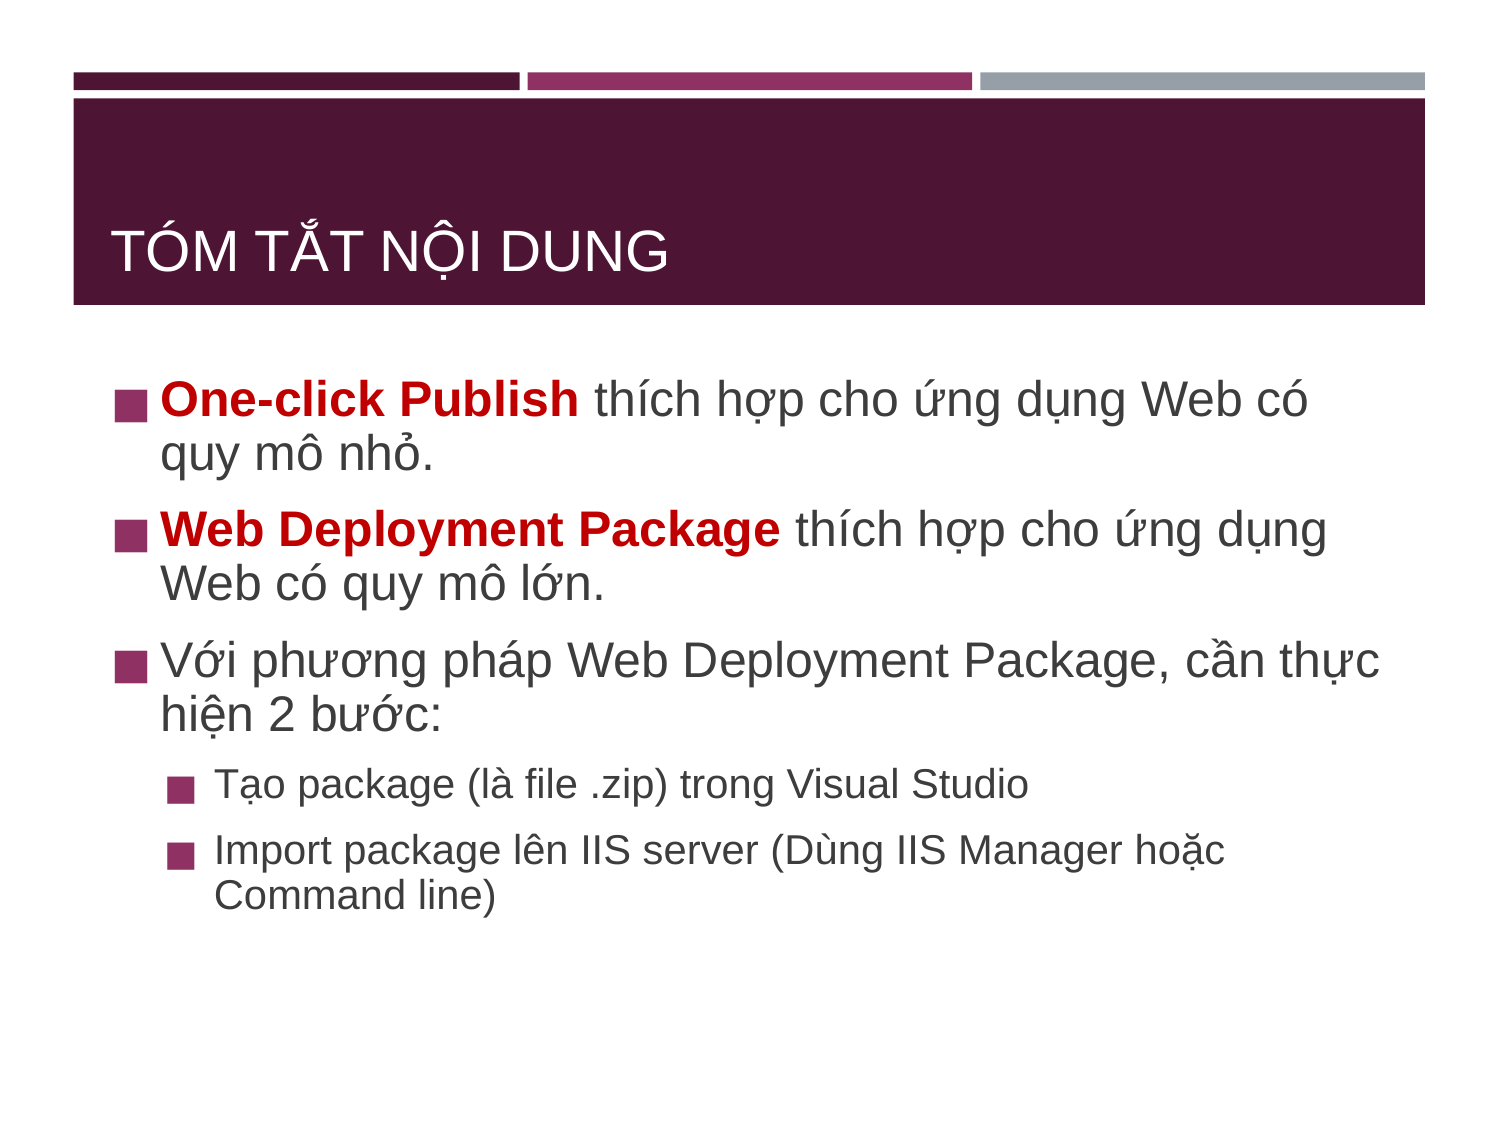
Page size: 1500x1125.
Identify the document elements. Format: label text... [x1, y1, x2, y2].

title TÓM TẮT NỘI DUNG [95, 112, 1406, 291]
list One-click Publish thích hợp cho ứng dụng Web có quy mô nhỏ. Web Deployment Package thích hợp cho ứng dụng Web có quy mô lớn. Với phương pháp Web Deployment Package, cần thực hiện 2 bước: Tạo package (là file .zip) trong Visual Studio Import package lên IIS server (Dùng IIS Manager hoặc Command line) [95, 365, 1406, 962]
